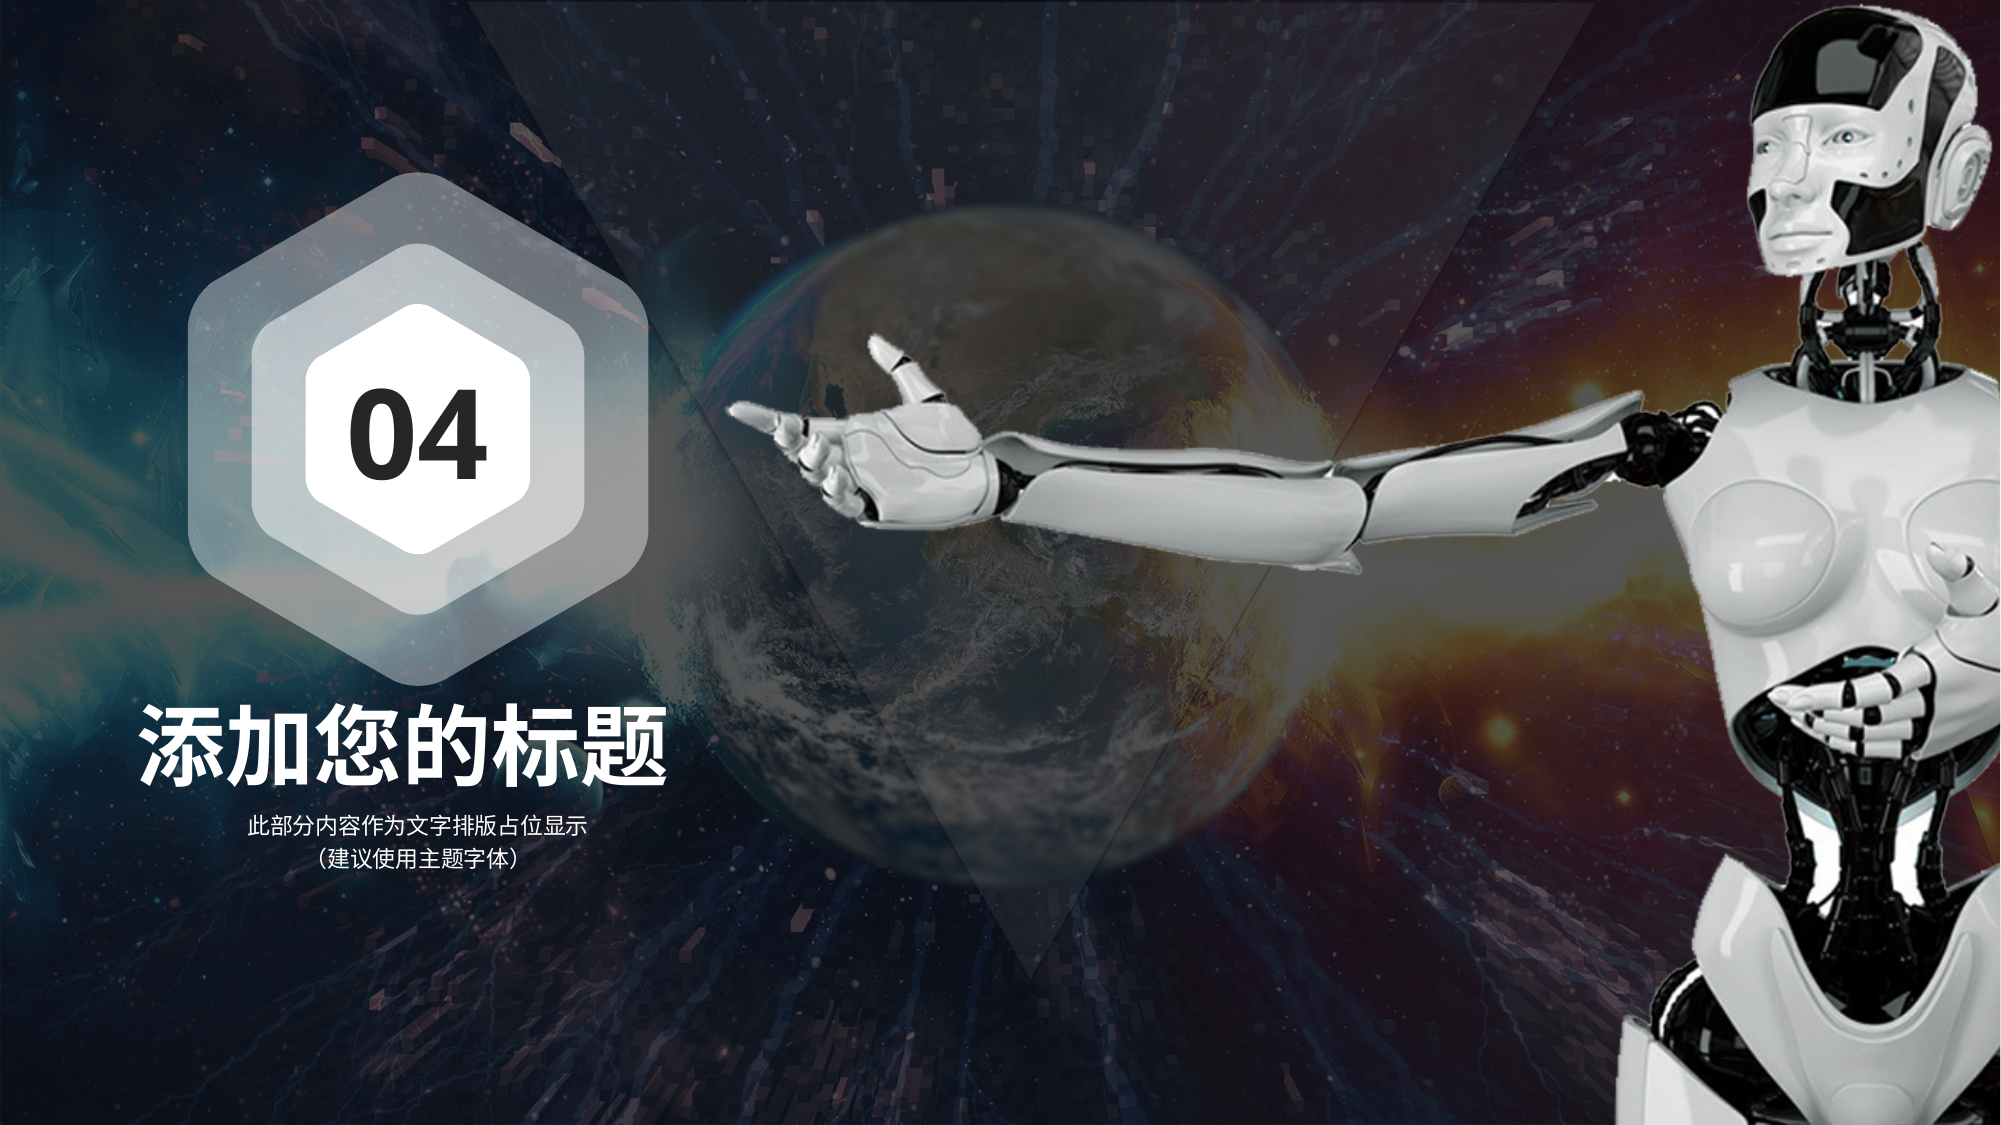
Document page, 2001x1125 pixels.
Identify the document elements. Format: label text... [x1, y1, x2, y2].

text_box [187, 172, 649, 686]
text_box 此部分内容作为文字排版占位显示 （建议使用主题字体） [205, 805, 631, 894]
text_box 添加您的标题 [104, 690, 732, 811]
picture [709, 0, 2001, 1125]
